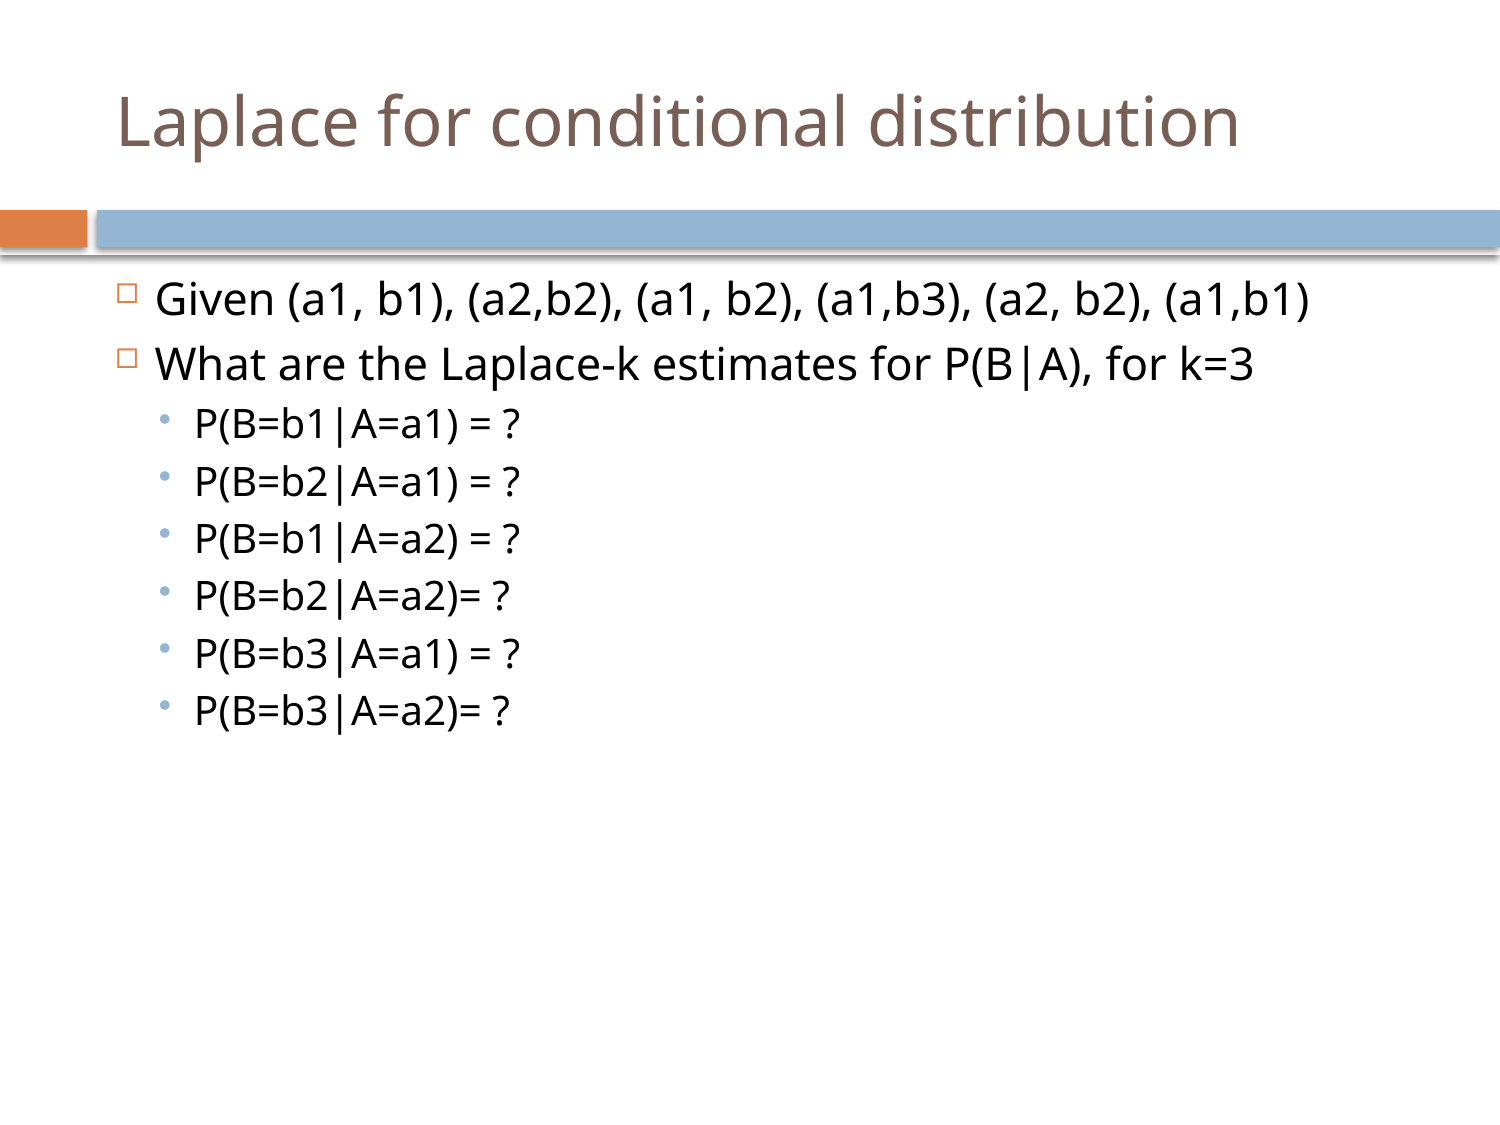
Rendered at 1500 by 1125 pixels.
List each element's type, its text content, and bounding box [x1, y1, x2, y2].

title Laplace for conditional distribution [100, 37, 1438, 200]
list Given (a1, b1), (a2,b2), (a1, b2), (a1,b3), (a2, b2), (a1,b1) What are the Laplace-k estimates for P(B|A), for k=3 P(B=b1|A=a1) = ? P(B=b2|A=a1) = ? P(B=b1|A=a2) = ? P(B=b2|A=a2)= ? P(B=b3|A=a1) = ? P(B=b3|A=a2)= ? [100, 262, 1438, 1000]
